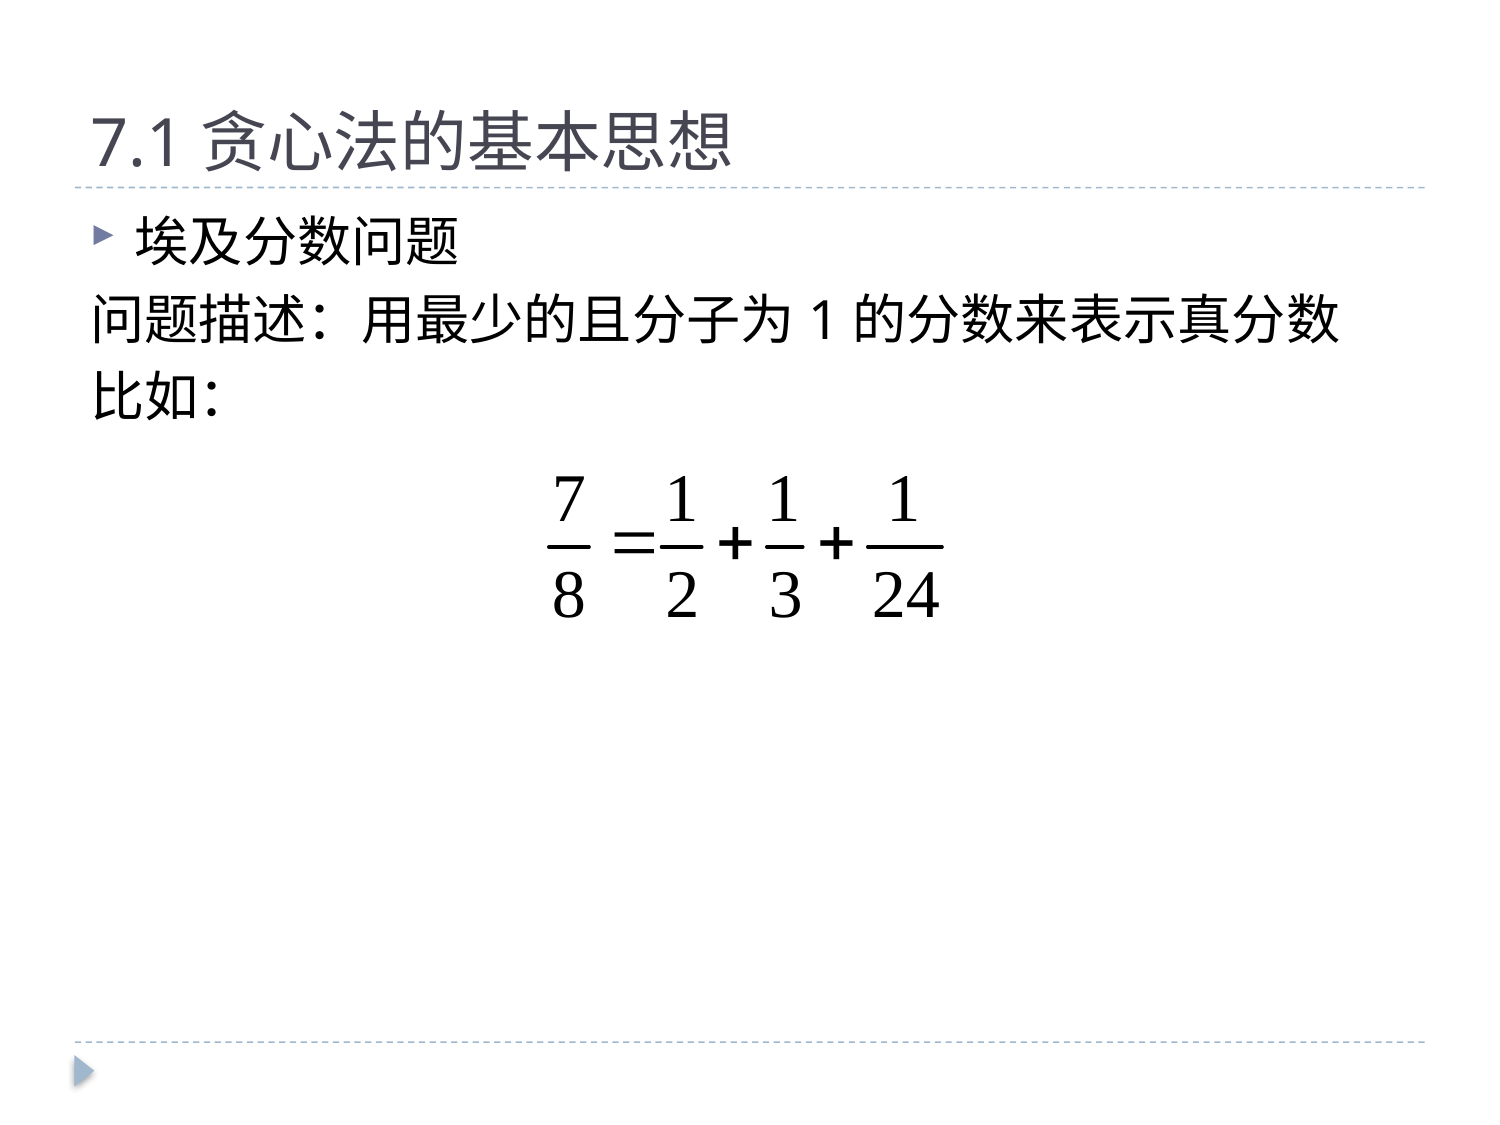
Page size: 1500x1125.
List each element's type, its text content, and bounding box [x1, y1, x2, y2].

list 埃及分数问题 问题描述：用最少的且分子为1的分数来表示真分数 比如： [75, 200, 1425, 1010]
title 7.1贪心法的基本思想 [75, 24, 1425, 188]
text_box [537, 455, 958, 633]
